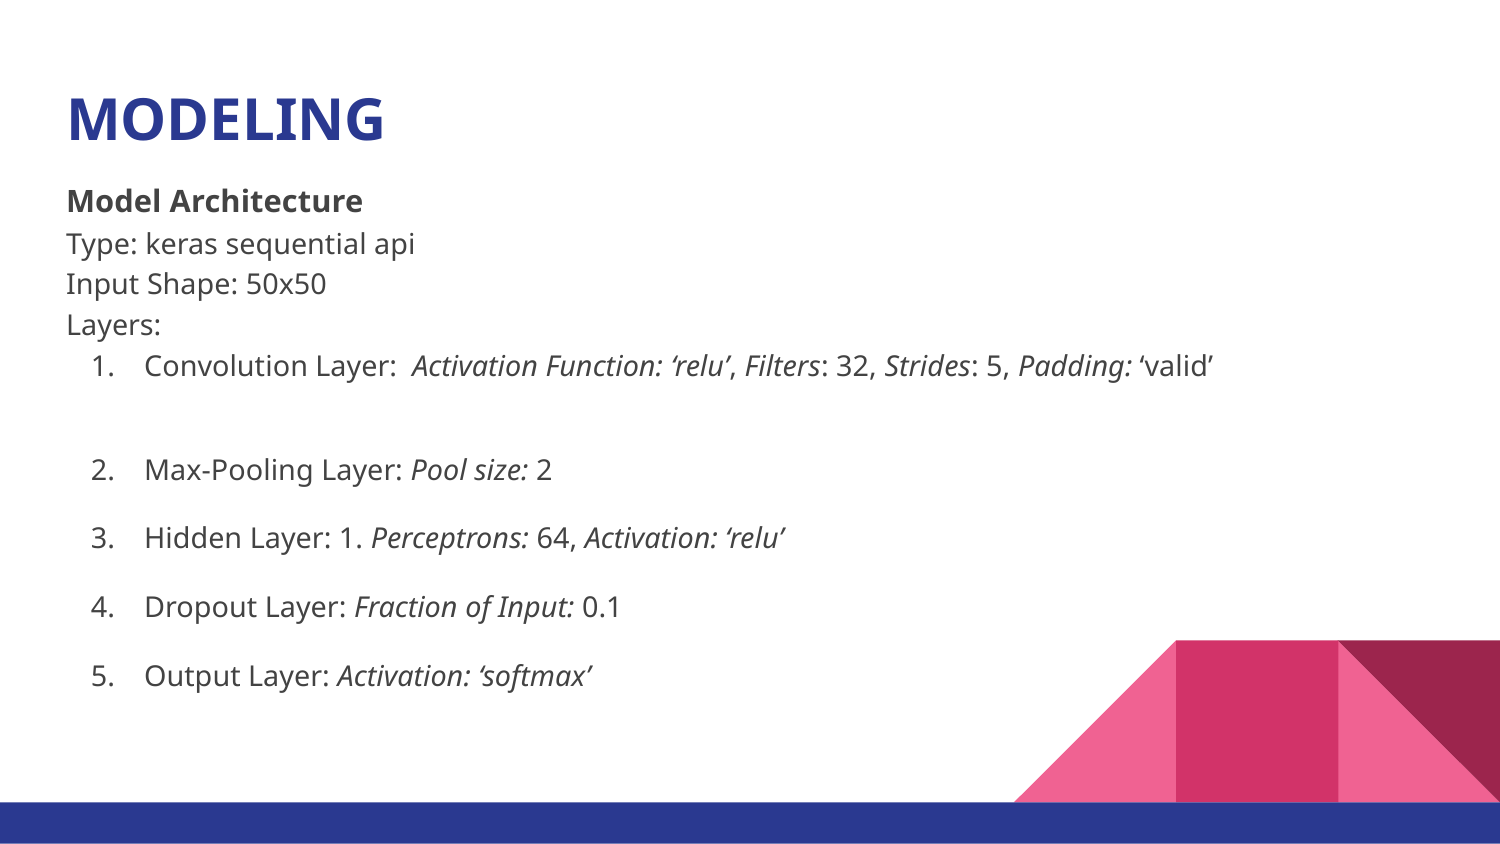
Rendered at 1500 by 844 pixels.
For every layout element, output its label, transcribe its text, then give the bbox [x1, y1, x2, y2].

list Model Architecture Type: keras sequential api Input Shape: 50x50 Layers: Convolution Layer: Activation Function: ‘relu’, Filters: 32, Strides: 5, Padding: ‘valid’ Max-Pooling Layer: Pool size: 2 Hidden Layer: 1. Perceptrons: 64, Activation: ‘relu’ Dropout Layer: Fraction of Input: 0.1 Output Layer: Activation: ‘softmax’ [51, 166, 1449, 715]
title MODELING [51, 67, 1449, 166]
